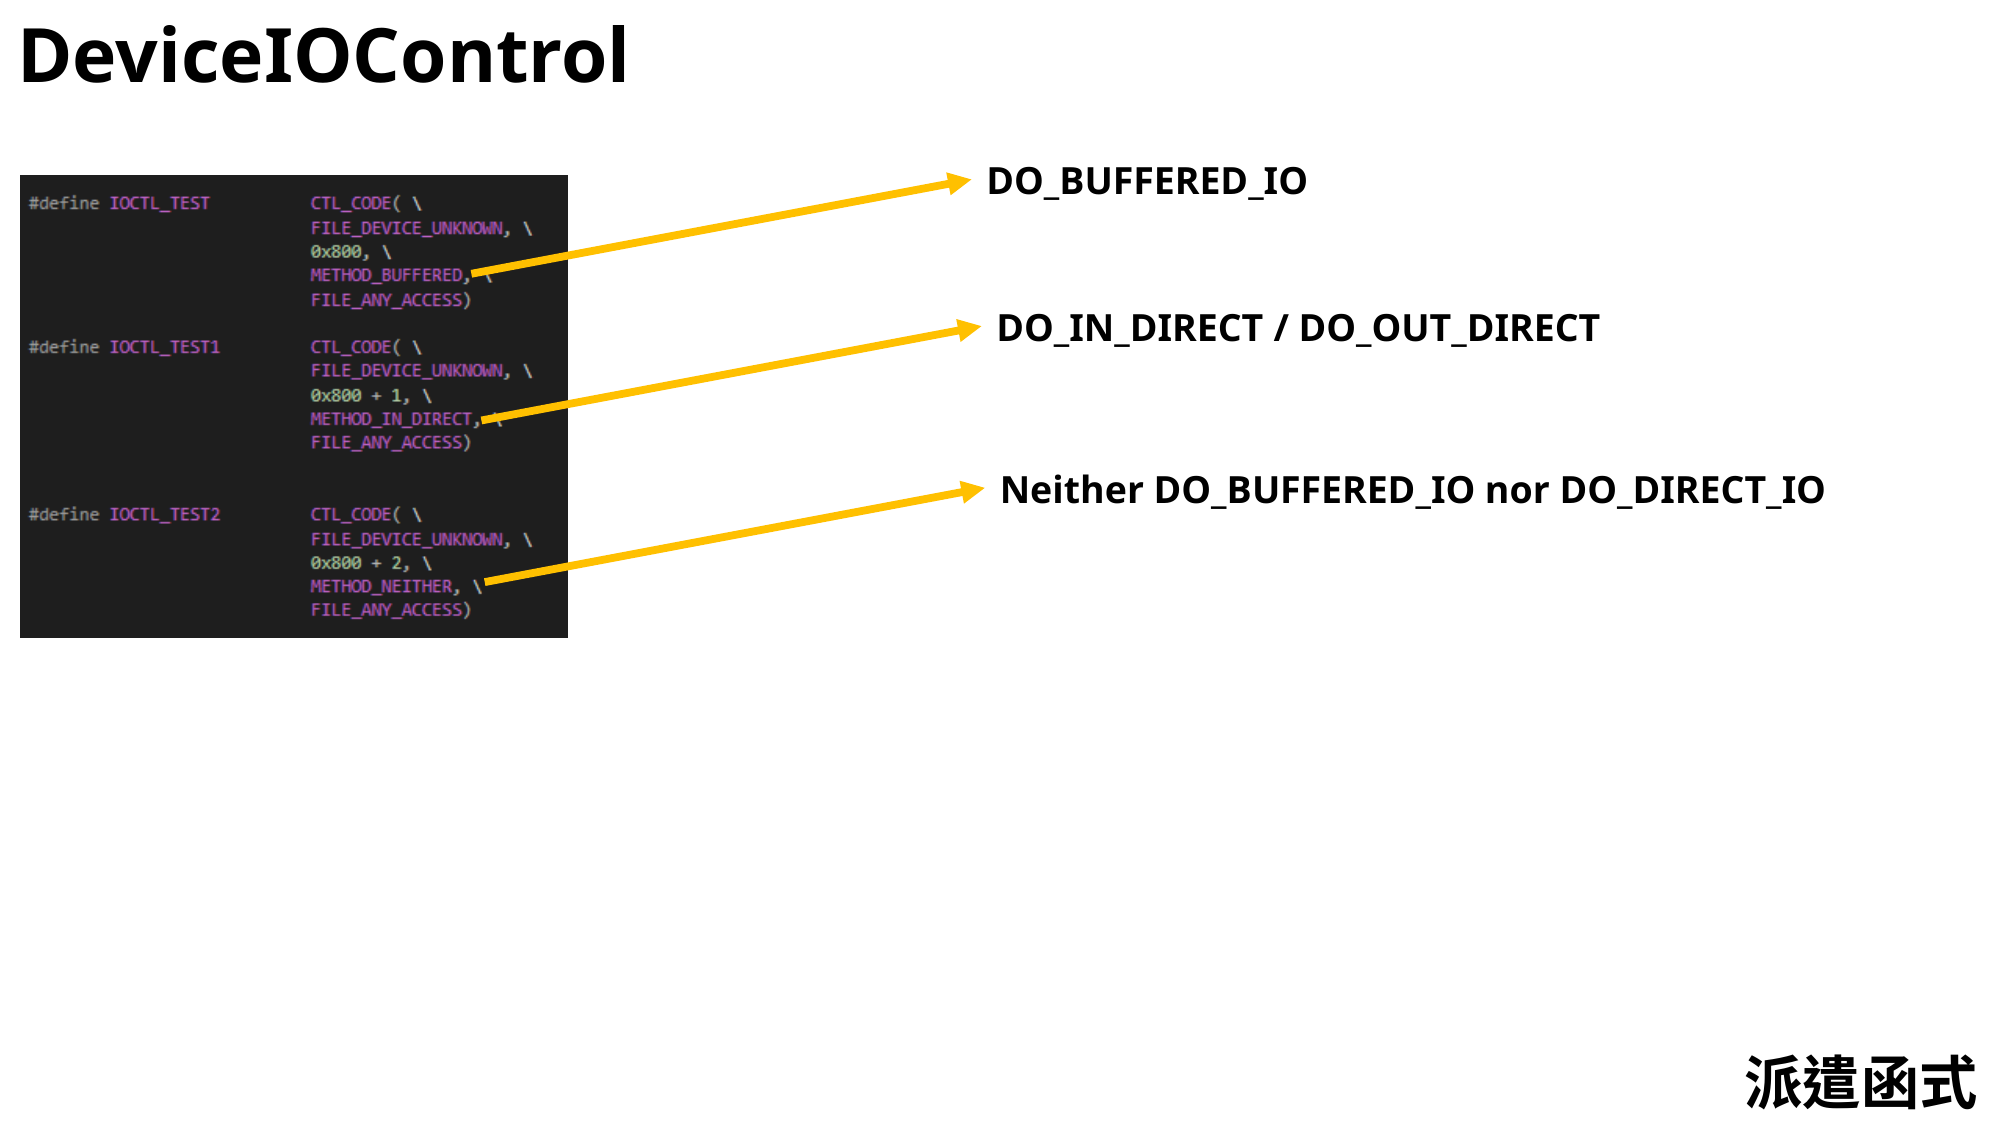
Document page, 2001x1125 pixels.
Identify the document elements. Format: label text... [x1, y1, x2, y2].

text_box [471, 179, 972, 274]
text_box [481, 326, 982, 421]
picture [20, 175, 568, 638]
text_box DO_BUFFERED_IO [971, 149, 1360, 210]
text_box 派遣函式 [1729, 1039, 2000, 1124]
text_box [484, 487, 985, 583]
text_box Neither DO_BUFFERED_IO nor DO_DIRECT_IO [984, 458, 1895, 518]
text_box DO_IN_DIRECT / DO_OUT_DIRECT [981, 296, 1634, 357]
text_box DeviceIOControl [2, 0, 830, 105]
